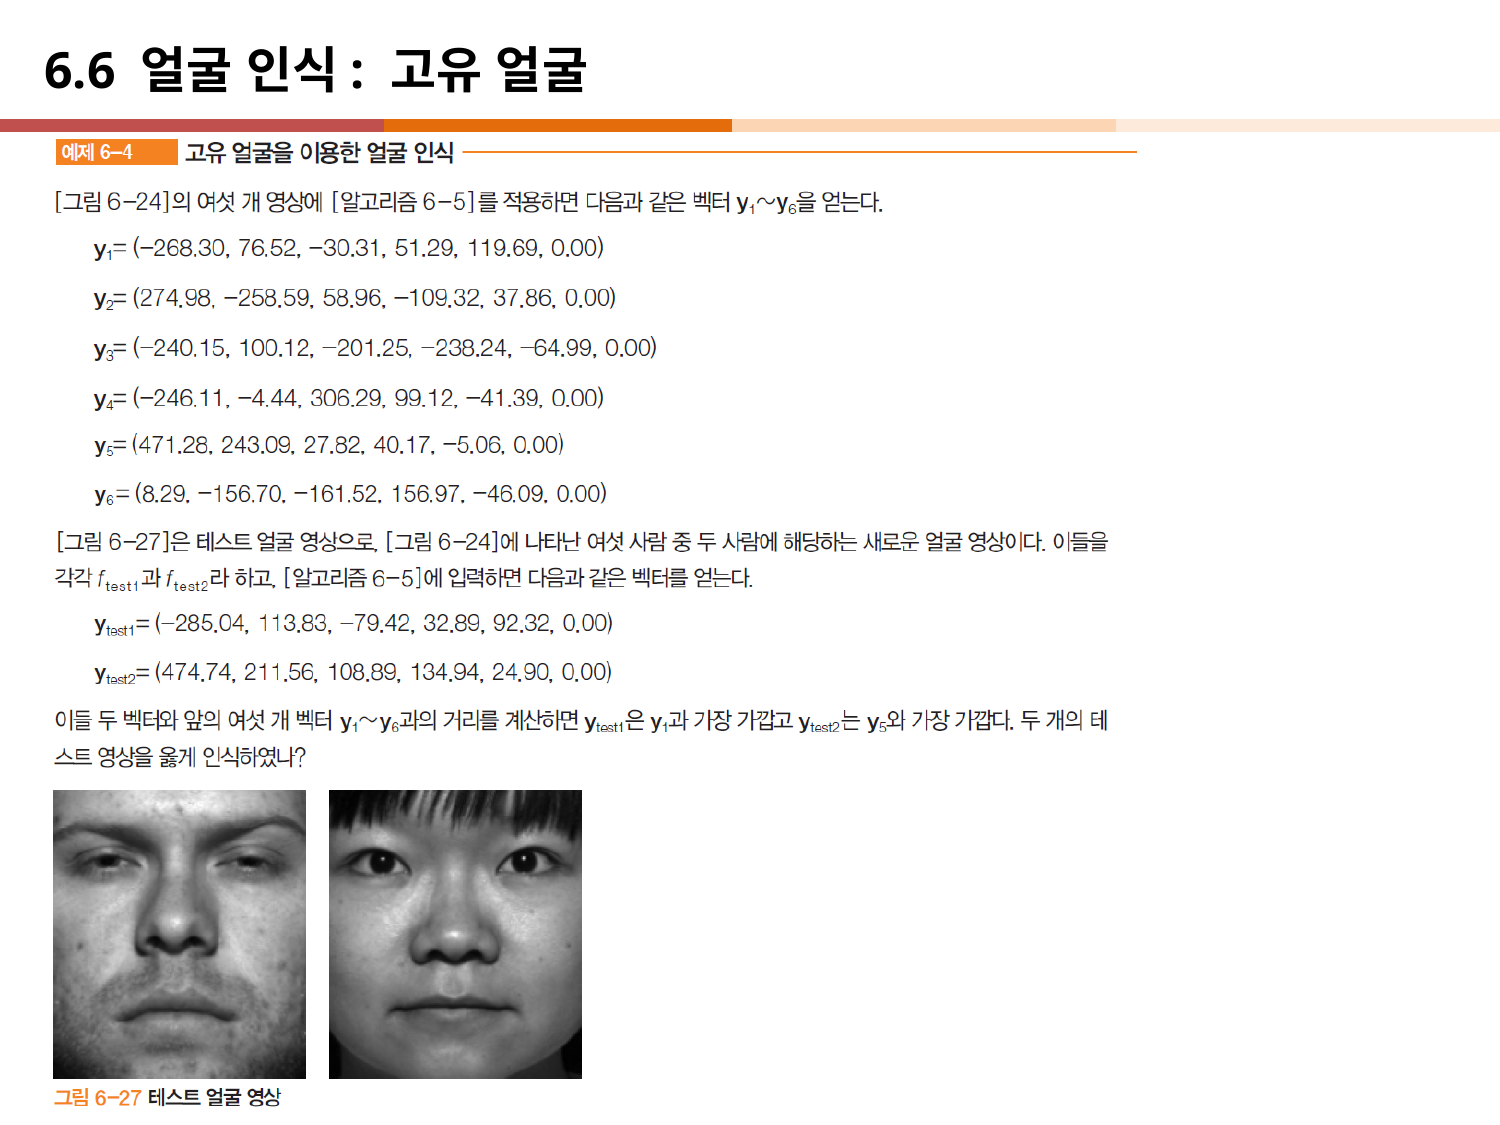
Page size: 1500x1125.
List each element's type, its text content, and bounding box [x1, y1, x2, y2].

picture [52, 135, 1140, 425]
picture [41, 430, 1116, 1125]
title 6.6 얼굴 인식: 고유 얼굴 [29, 23, 1270, 114]
